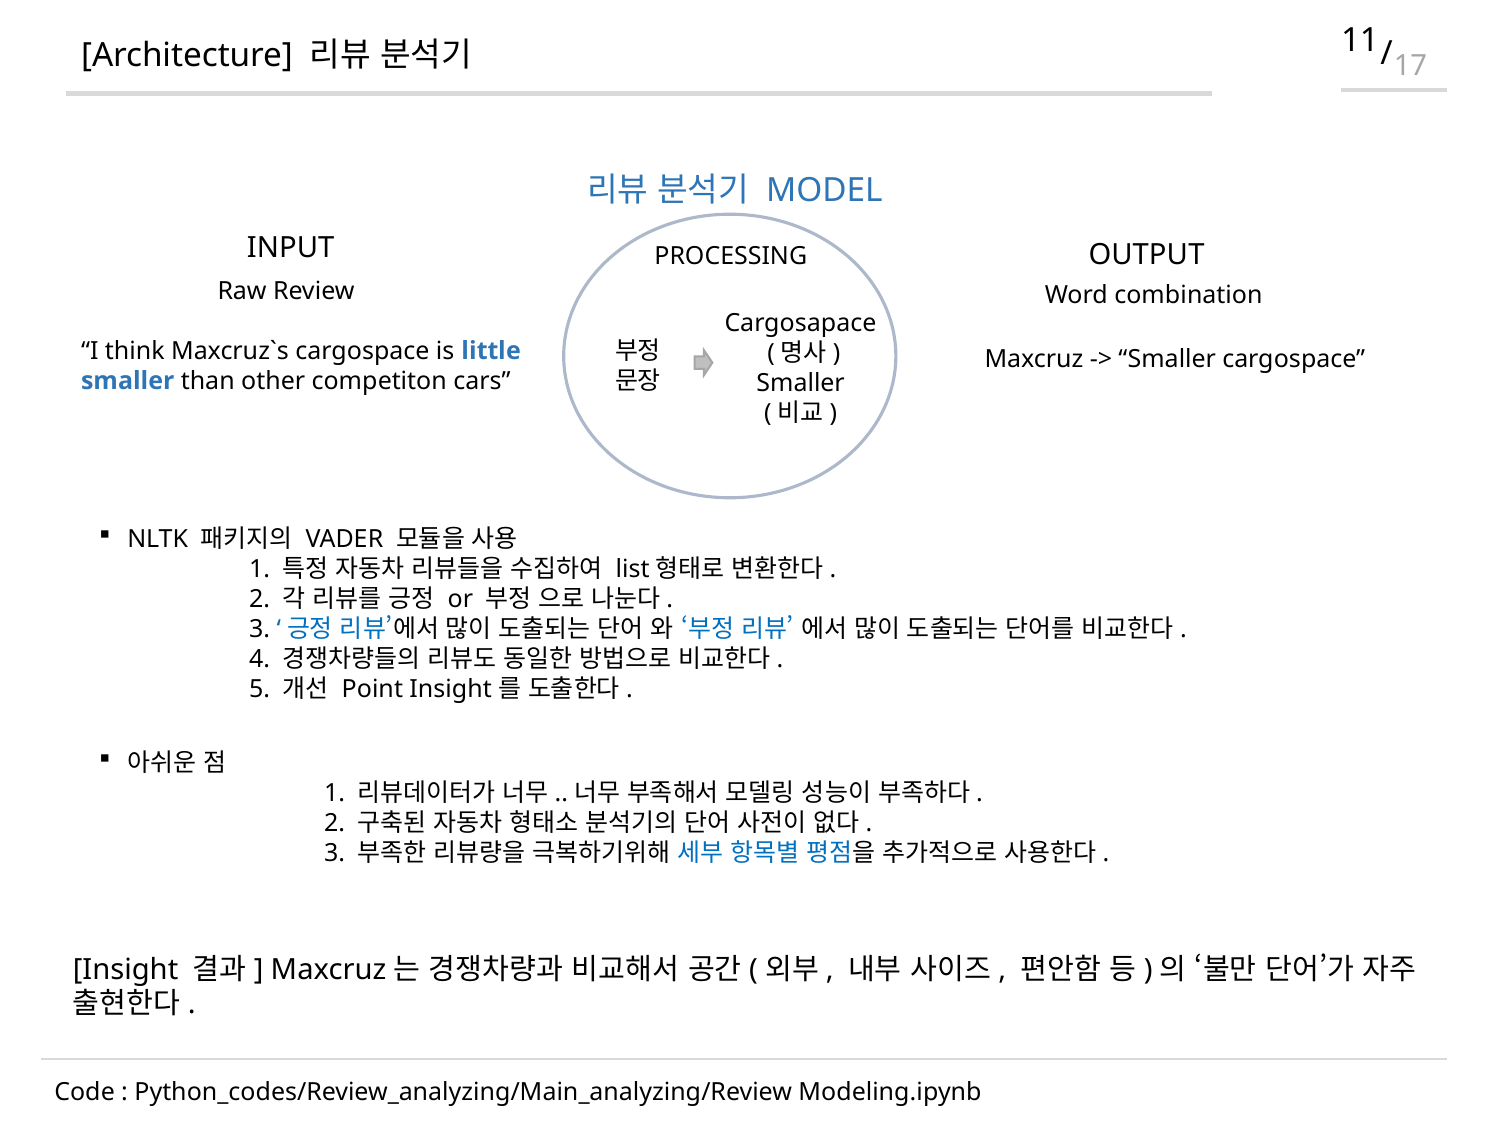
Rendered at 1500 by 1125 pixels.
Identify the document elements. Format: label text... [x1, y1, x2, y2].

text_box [66, 160, 1481, 498]
text_box [Insight 결과] Maxcruz는 경쟁차량과 비교해서 공간(외부, 내부 사이즈, 편안함 등)의 ‘불만 단어’가 자주 출현한다. [58, 942, 1445, 1028]
text_box Code : Python_codes/Review_analyzing/Main_analyzing/Review Modeling.ipynb [39, 1067, 1010, 1113]
text_box [Architecture] 리뷰 분석기 [66, 25, 1212, 81]
text_box 아쉬운 점 1. 리뷰데이터가 너무..너무 부족해서 모델링 성능이 부족하다. 2. 구축된 자동차 형태소 분석기의 단어 사전이 없다. 3. 부족한 리뷰량을 극복하기위해 세부 항목별 평점을 추가적으로 사용한다. [84, 739, 1366, 875]
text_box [1326, 11, 1475, 90]
text_box NLTK 패키지의 VADER 모듈을 사용 1. 특정 자동차 리뷰들을 수집하여 list형태로 변환한다. 2. 각 리뷰를 긍정 or 부정 으로 나눈다. 3. ‘긍정 리뷰’에서 많이 도출되는 단어 와 ‘부정 리뷰’ 에서 많이 도출되는 단어를 비교한다. 4. 경쟁차량들의 리뷰도 동일한 방법으로 비교한다. 5. 개선 Point Insight를 도출한다. [84, 515, 1366, 710]
